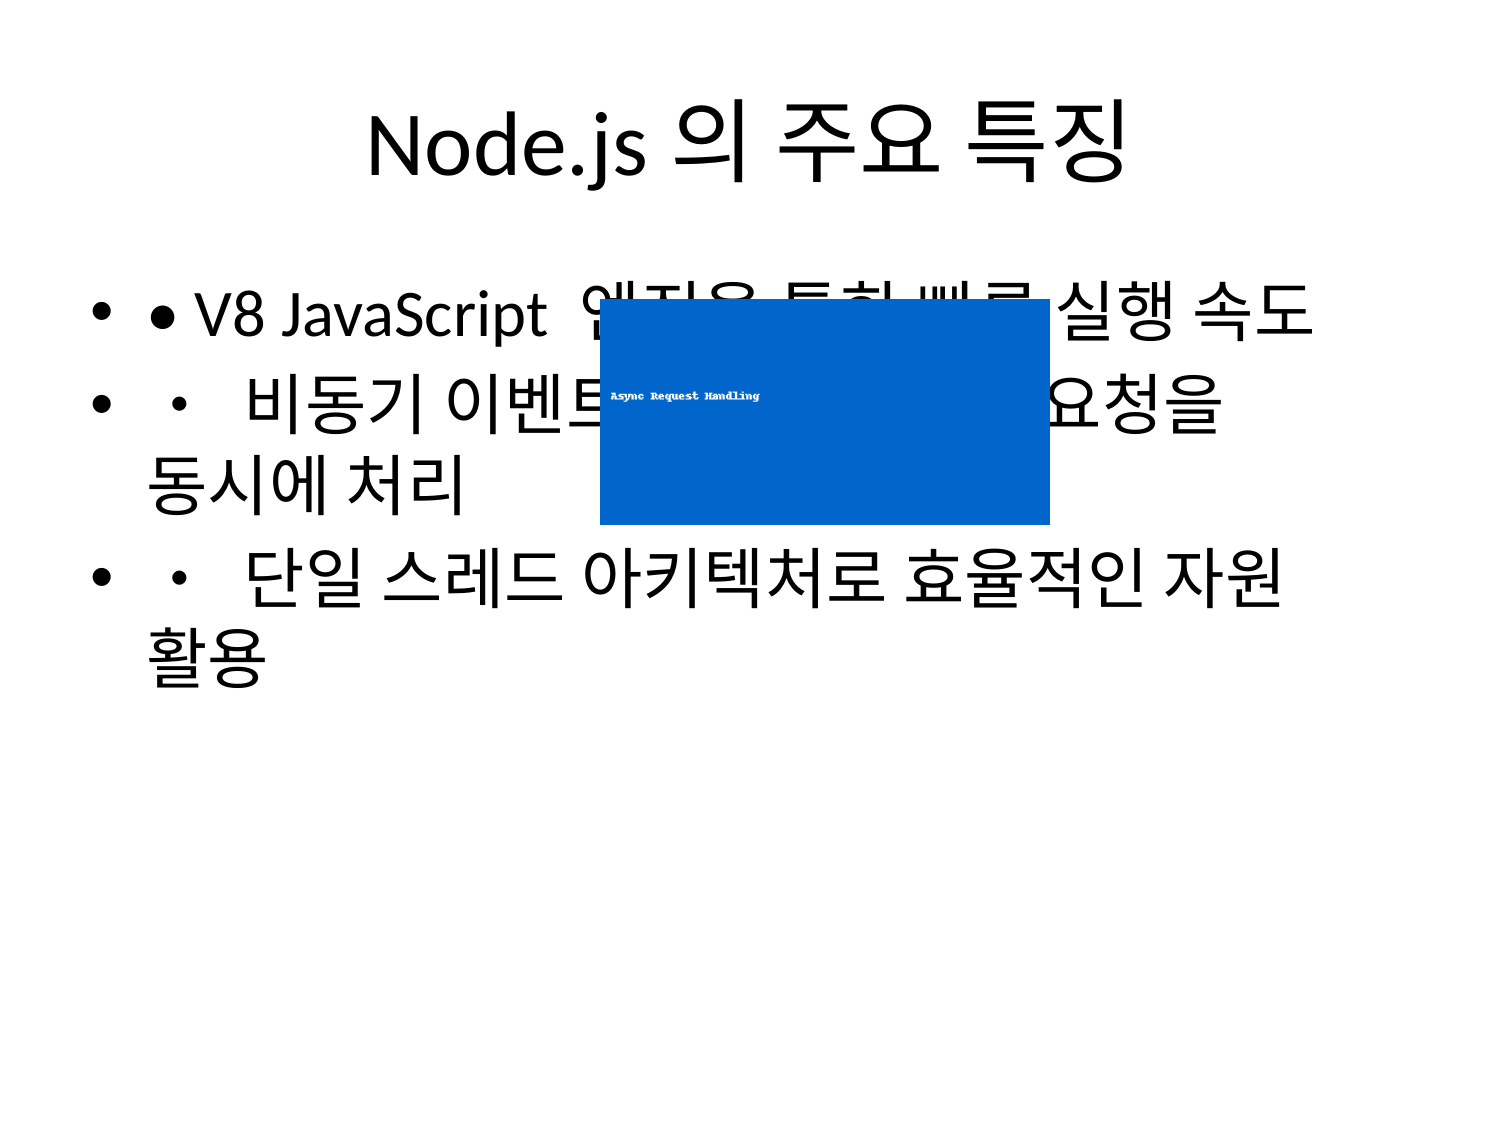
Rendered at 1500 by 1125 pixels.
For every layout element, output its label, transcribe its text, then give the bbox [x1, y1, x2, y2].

picture [599, 299, 1051, 526]
title Node.js의 주요 특징 [75, 45, 1425, 233]
list • V8 JavaScript 엔진을 통한 빠른 실행 속도 • 비동기 이벤트 처리로 다수의 요청을 동시에 처리 • 단일 스레드 아키텍처로 효율적인 자원 활용 [75, 262, 1425, 1005]
